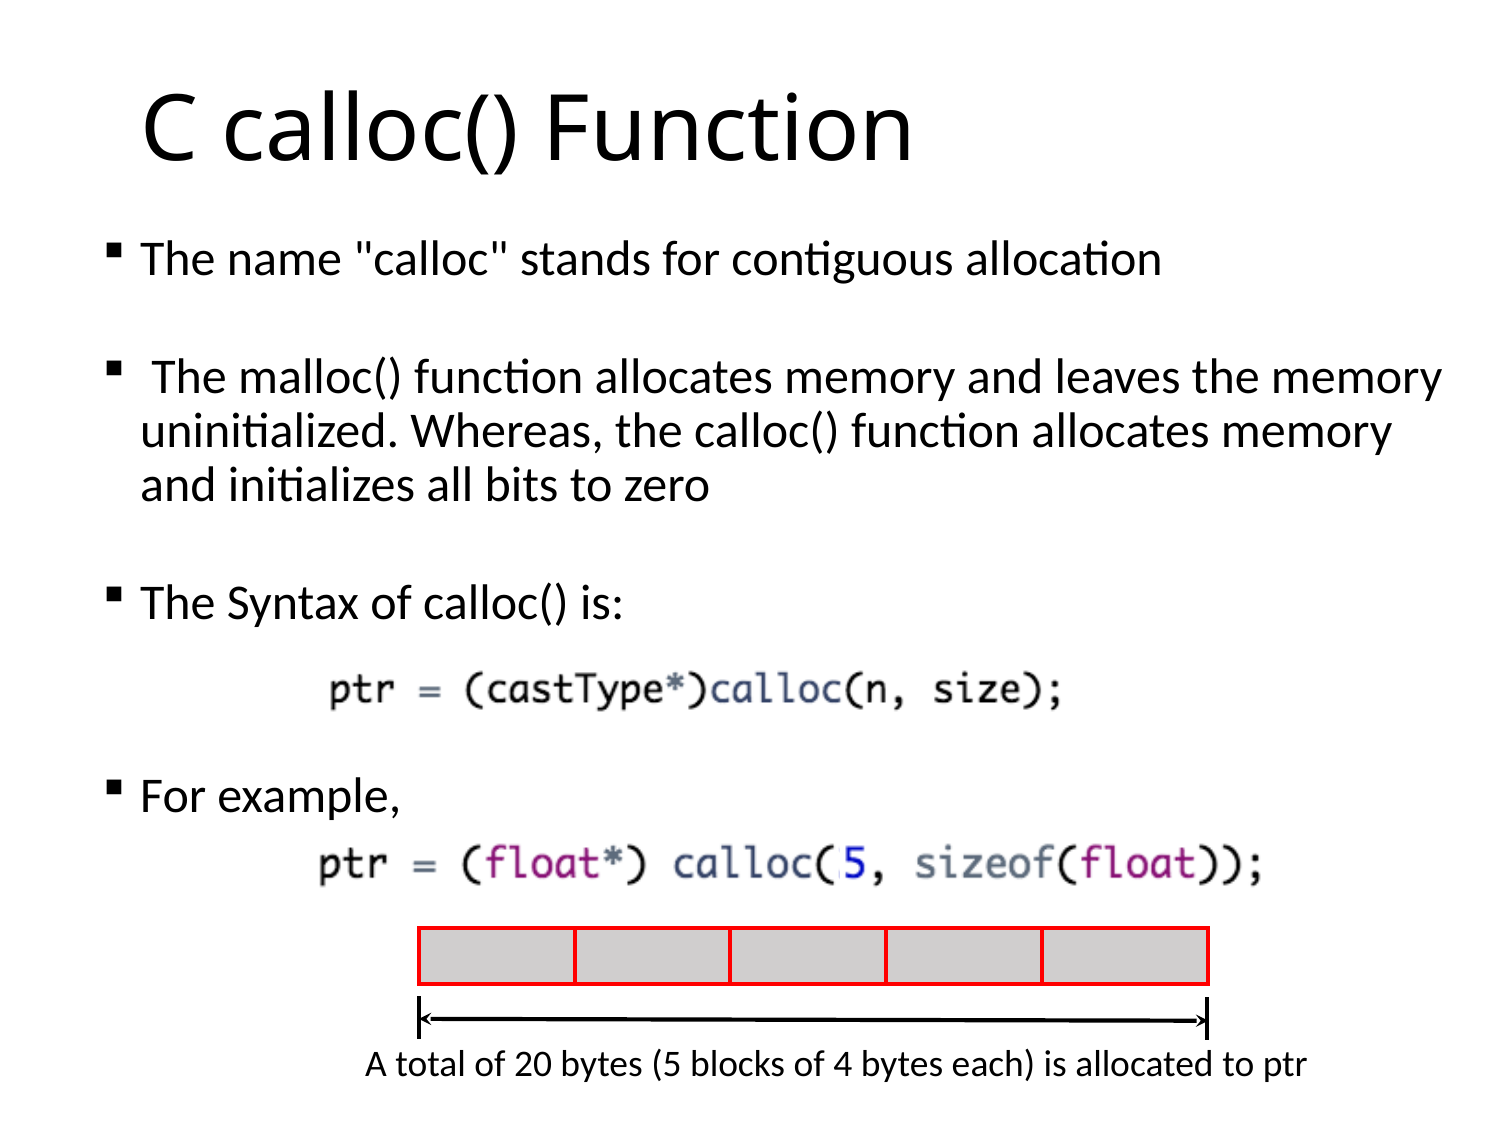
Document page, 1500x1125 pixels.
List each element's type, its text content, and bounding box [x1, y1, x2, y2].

title C calloc() Function [125, 37, 1400, 224]
list The name "calloc" stands for contiguous allocation The malloc() function allocates memory and leaves the memory uninitialized. Whereas, the calloc() function allocates memory and initializes all bits to zero The Syntax of calloc() is: For example, [87, 224, 1463, 1100]
picture [315, 830, 840, 898]
picture [319, 664, 1083, 731]
text_box A total of 20 bytes (5 blocks of 4 bytes each) is allocated to ptr [350, 1031, 1333, 1092]
text_box [418, 927, 1209, 985]
picture [843, 831, 1280, 897]
